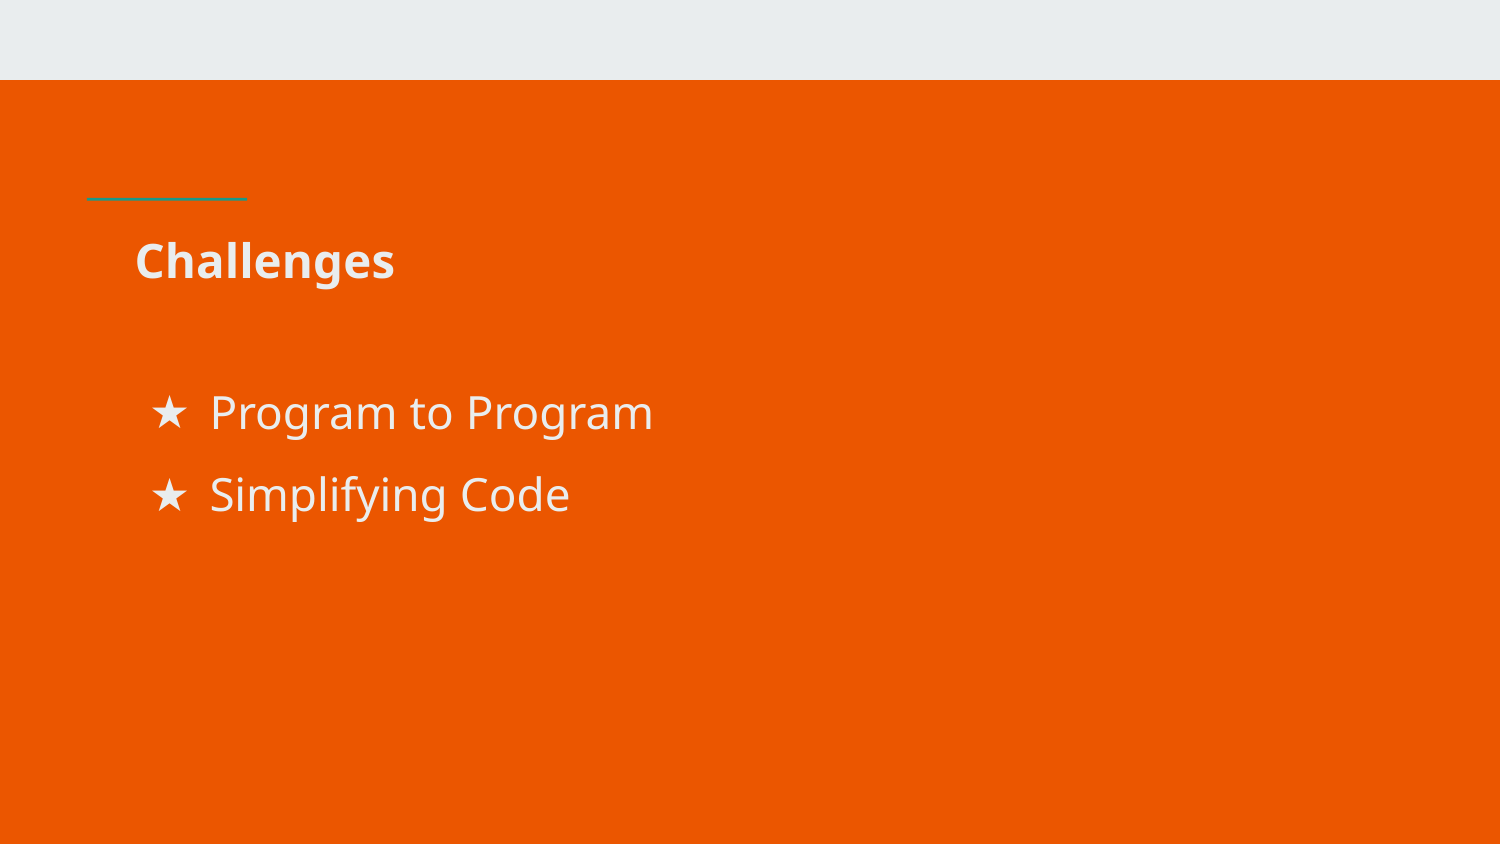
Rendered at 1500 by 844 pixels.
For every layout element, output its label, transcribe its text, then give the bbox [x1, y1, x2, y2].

list Program to Program Simplifying Code [119, 341, 1381, 712]
title Challenges [119, 216, 1381, 305]
